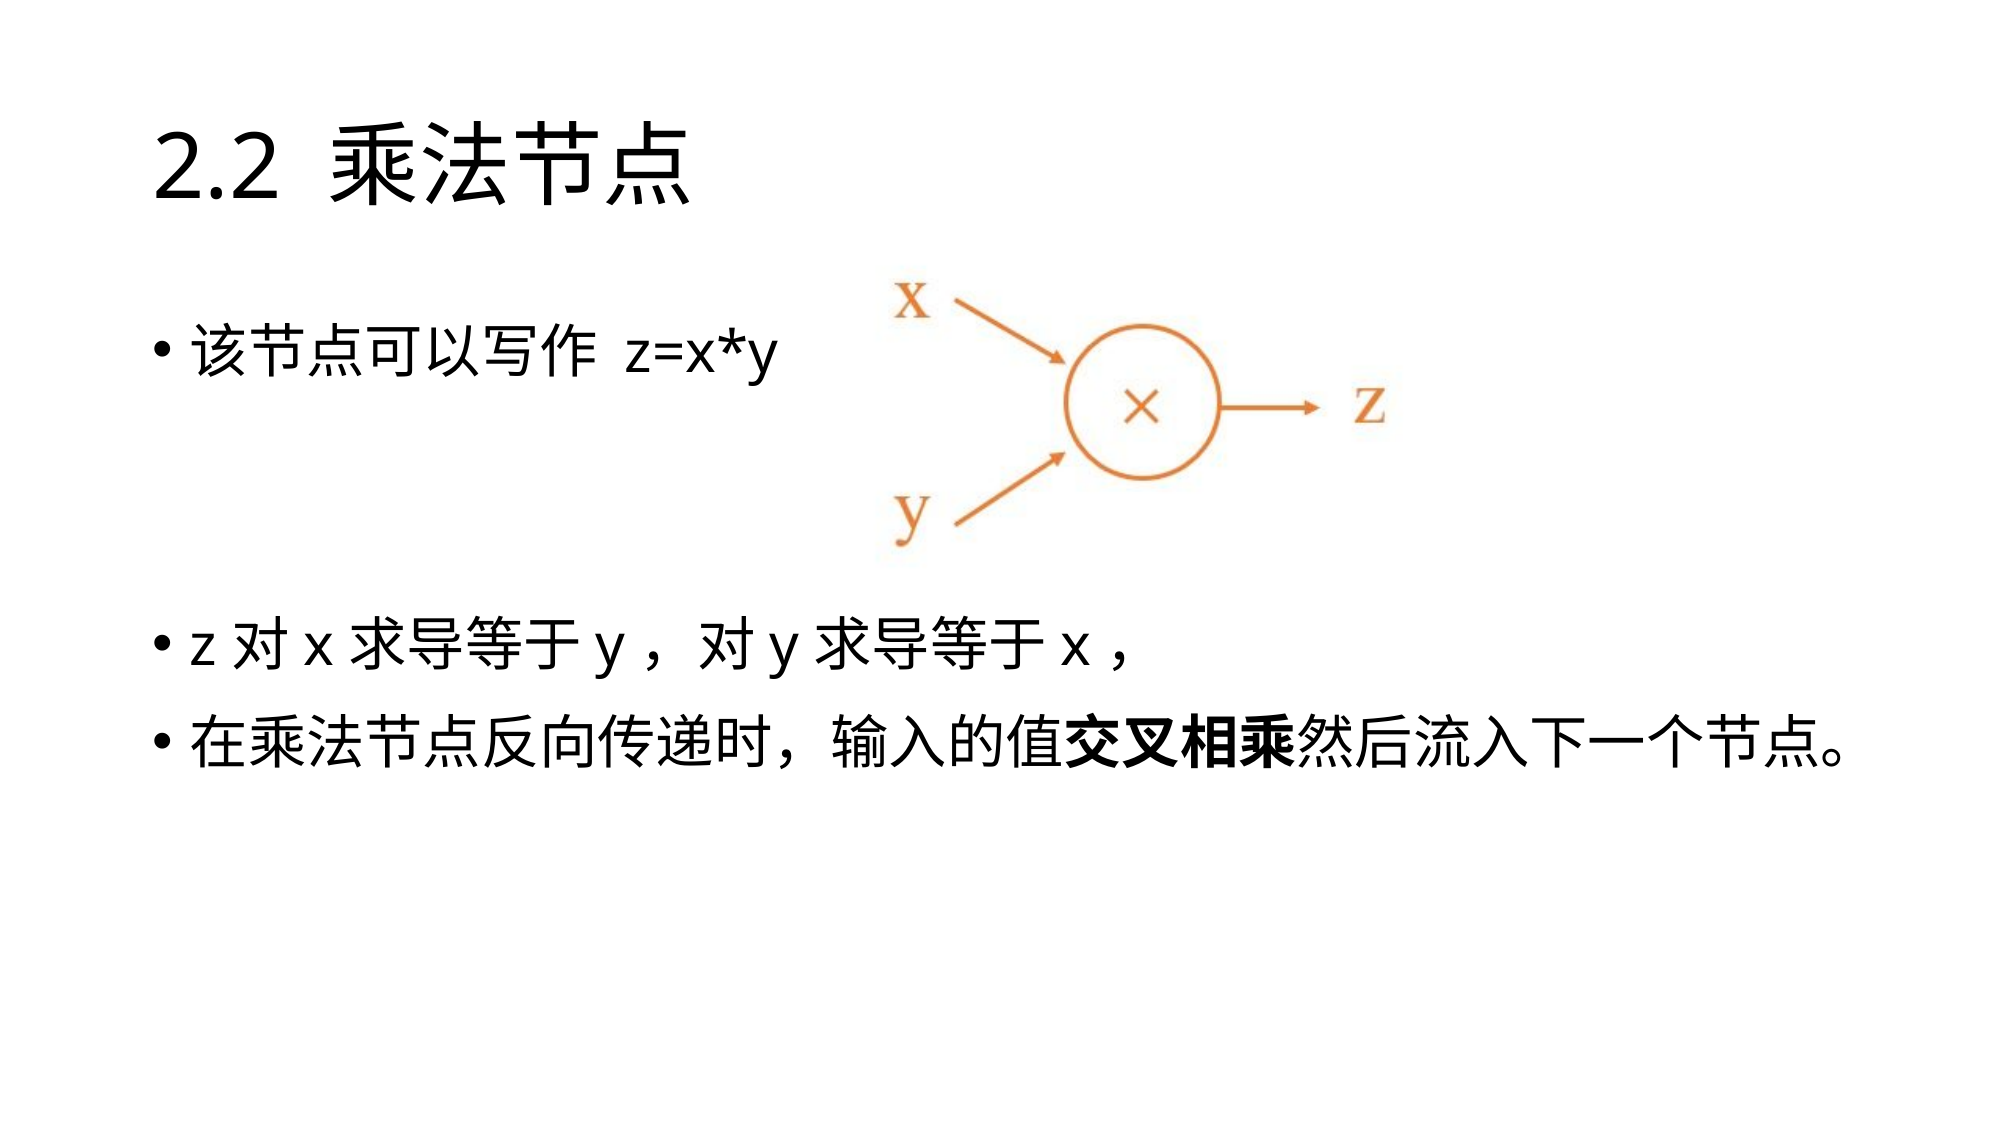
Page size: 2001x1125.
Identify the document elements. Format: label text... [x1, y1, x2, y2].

list 该节点可以写作 z=x*y z对x求导等于y，对y求导等于x， 在乘法节点反向传递时，输入的值交叉相乘然后流入下一个节点。 [137, 299, 1863, 1014]
picture [851, 241, 1410, 572]
title 2.2 乘法节点 [137, 59, 1863, 278]
